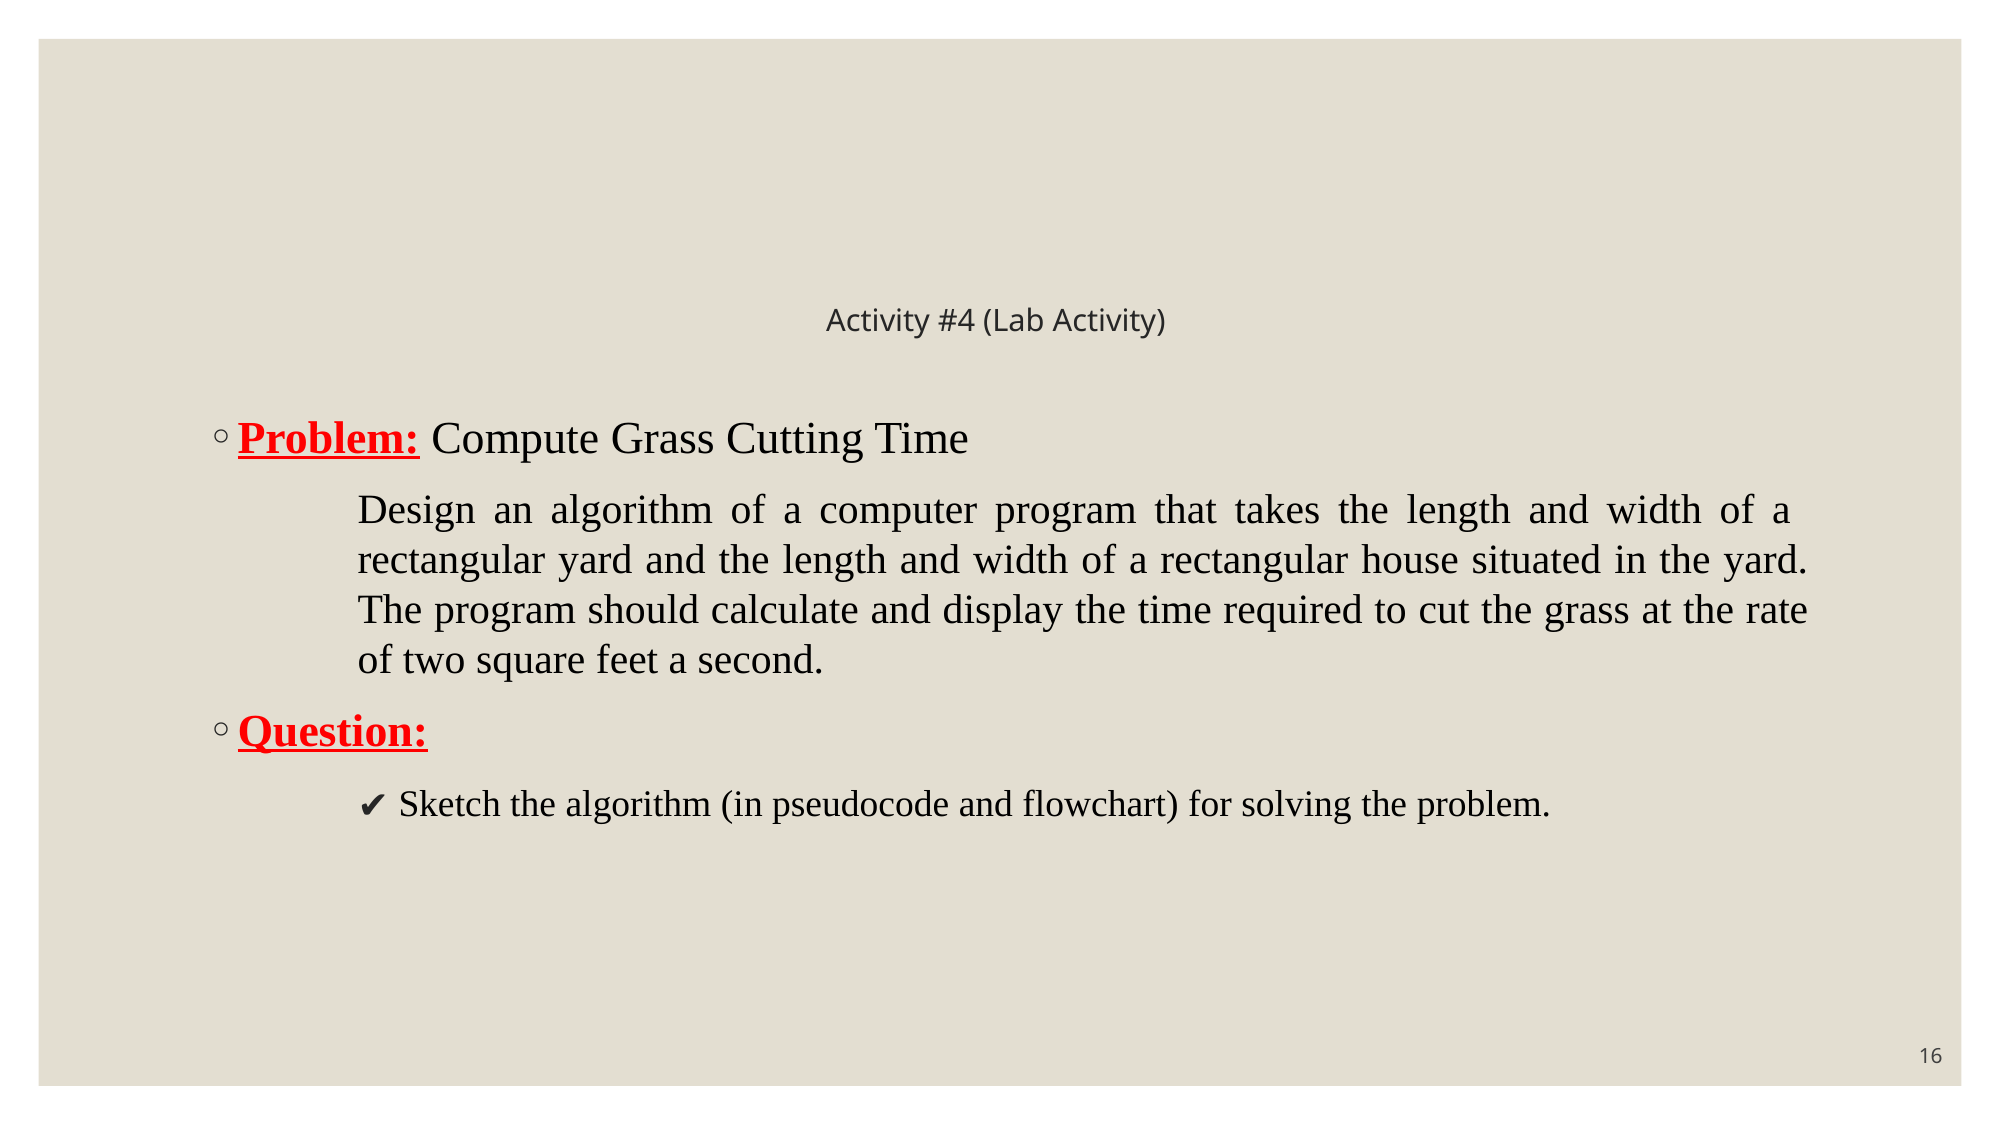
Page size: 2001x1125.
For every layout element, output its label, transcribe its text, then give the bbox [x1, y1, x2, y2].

title Activity #4 (Lab Activity) [137, 297, 1863, 383]
slide_number 16 [1717, 1034, 1958, 1080]
list Problem: Compute Grass Cutting Time Design an algorithm of a computer program that takes the length and width of a rectangular yard and the length and width of a rectangular house situated in the yard. The program should calculate and display the time required to cut the grass at the rate of two square feet a second. Question: Sketch the algorithm (in pseudocode and flowchart) for solving the problem. [192, 400, 1825, 1025]
